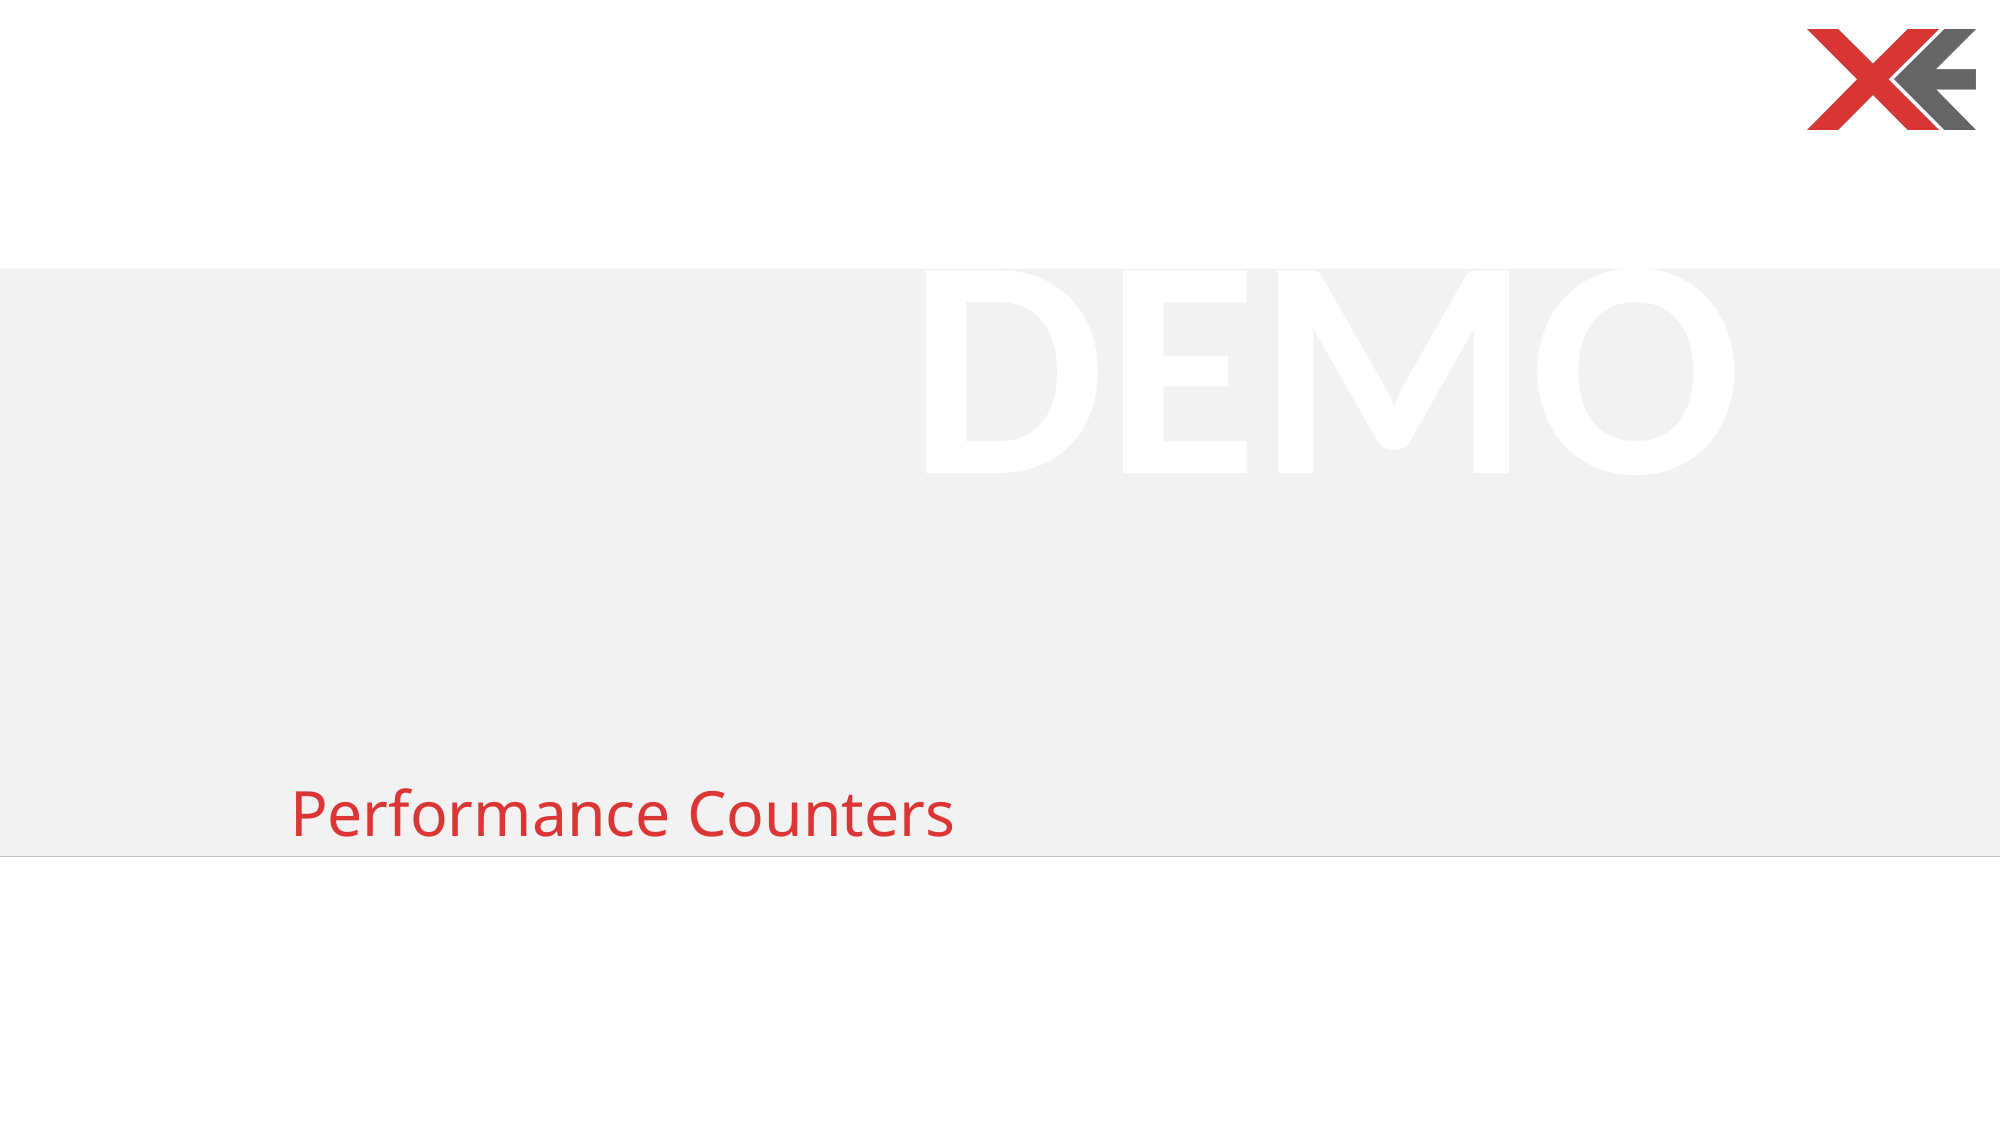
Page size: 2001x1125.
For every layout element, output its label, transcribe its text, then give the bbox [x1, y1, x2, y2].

picture [1807, 29, 1976, 130]
title Performance Counters [275, 498, 2000, 858]
